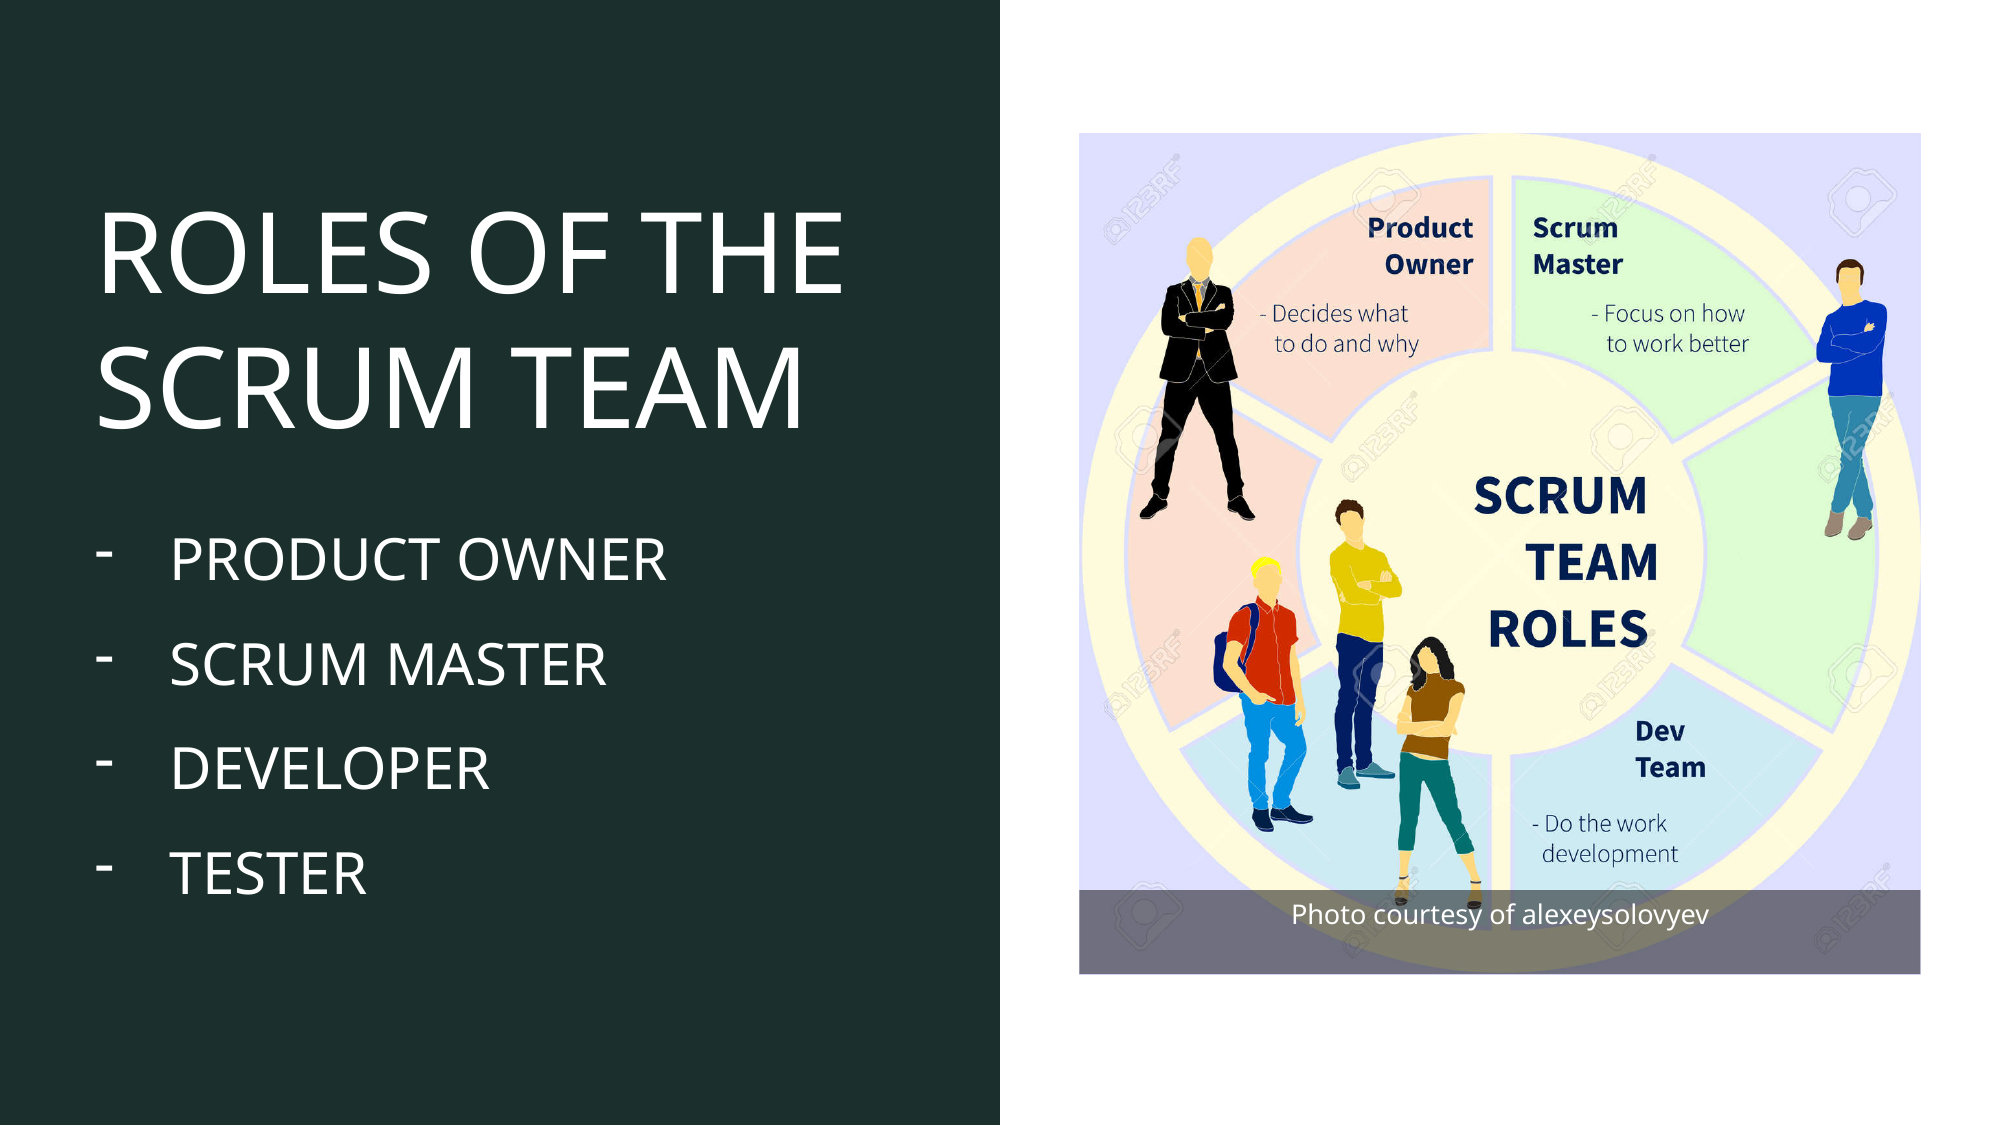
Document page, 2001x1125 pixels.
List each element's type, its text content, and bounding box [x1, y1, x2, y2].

title ROLES OF THE SCRUM TEAM [79, 59, 904, 459]
text_box [1001, 0, 2000, 1125]
list PRODUCT OWNER SCRUM MASTER DEVELOPER TESTER [79, 501, 904, 1014]
text_box [0, 0, 1001, 1125]
picture [1079, 133, 1921, 975]
